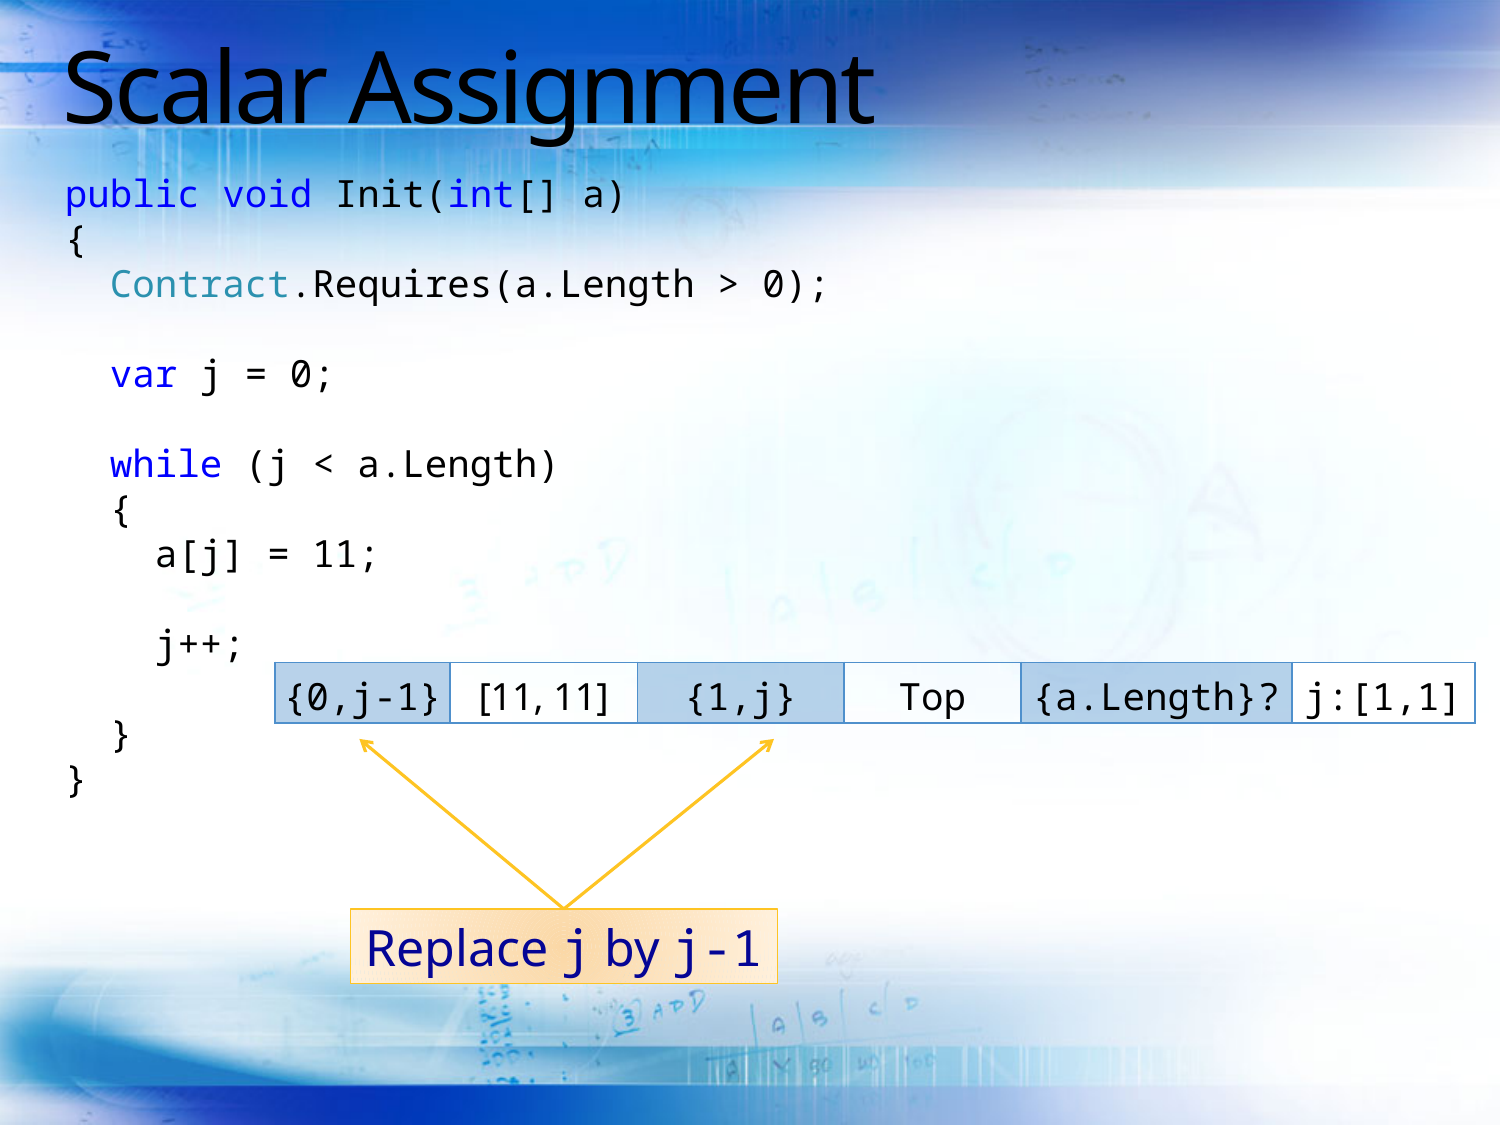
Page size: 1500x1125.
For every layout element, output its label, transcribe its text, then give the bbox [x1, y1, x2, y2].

title Scalar Assignment [62, 37, 1438, 147]
table_header {0,j-1} [276, 663, 449, 722]
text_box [359, 738, 565, 910]
table_header Top [845, 663, 1020, 722]
table_header [11, 11] [451, 663, 637, 722]
picture [0, 0, 1500, 1125]
table_header {1,j} [638, 663, 843, 722]
text_box public void Init(int[] a) { Contract.Requires(a.Length > 0); var j = 0; while (j < a.Length) { a[j] = 11; j++; } } [50, 162, 1150, 808]
table_header j:[1,1] [1293, 663, 1474, 722]
table_header {a.Length}? [1022, 663, 1291, 722]
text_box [359, 738, 775, 985]
